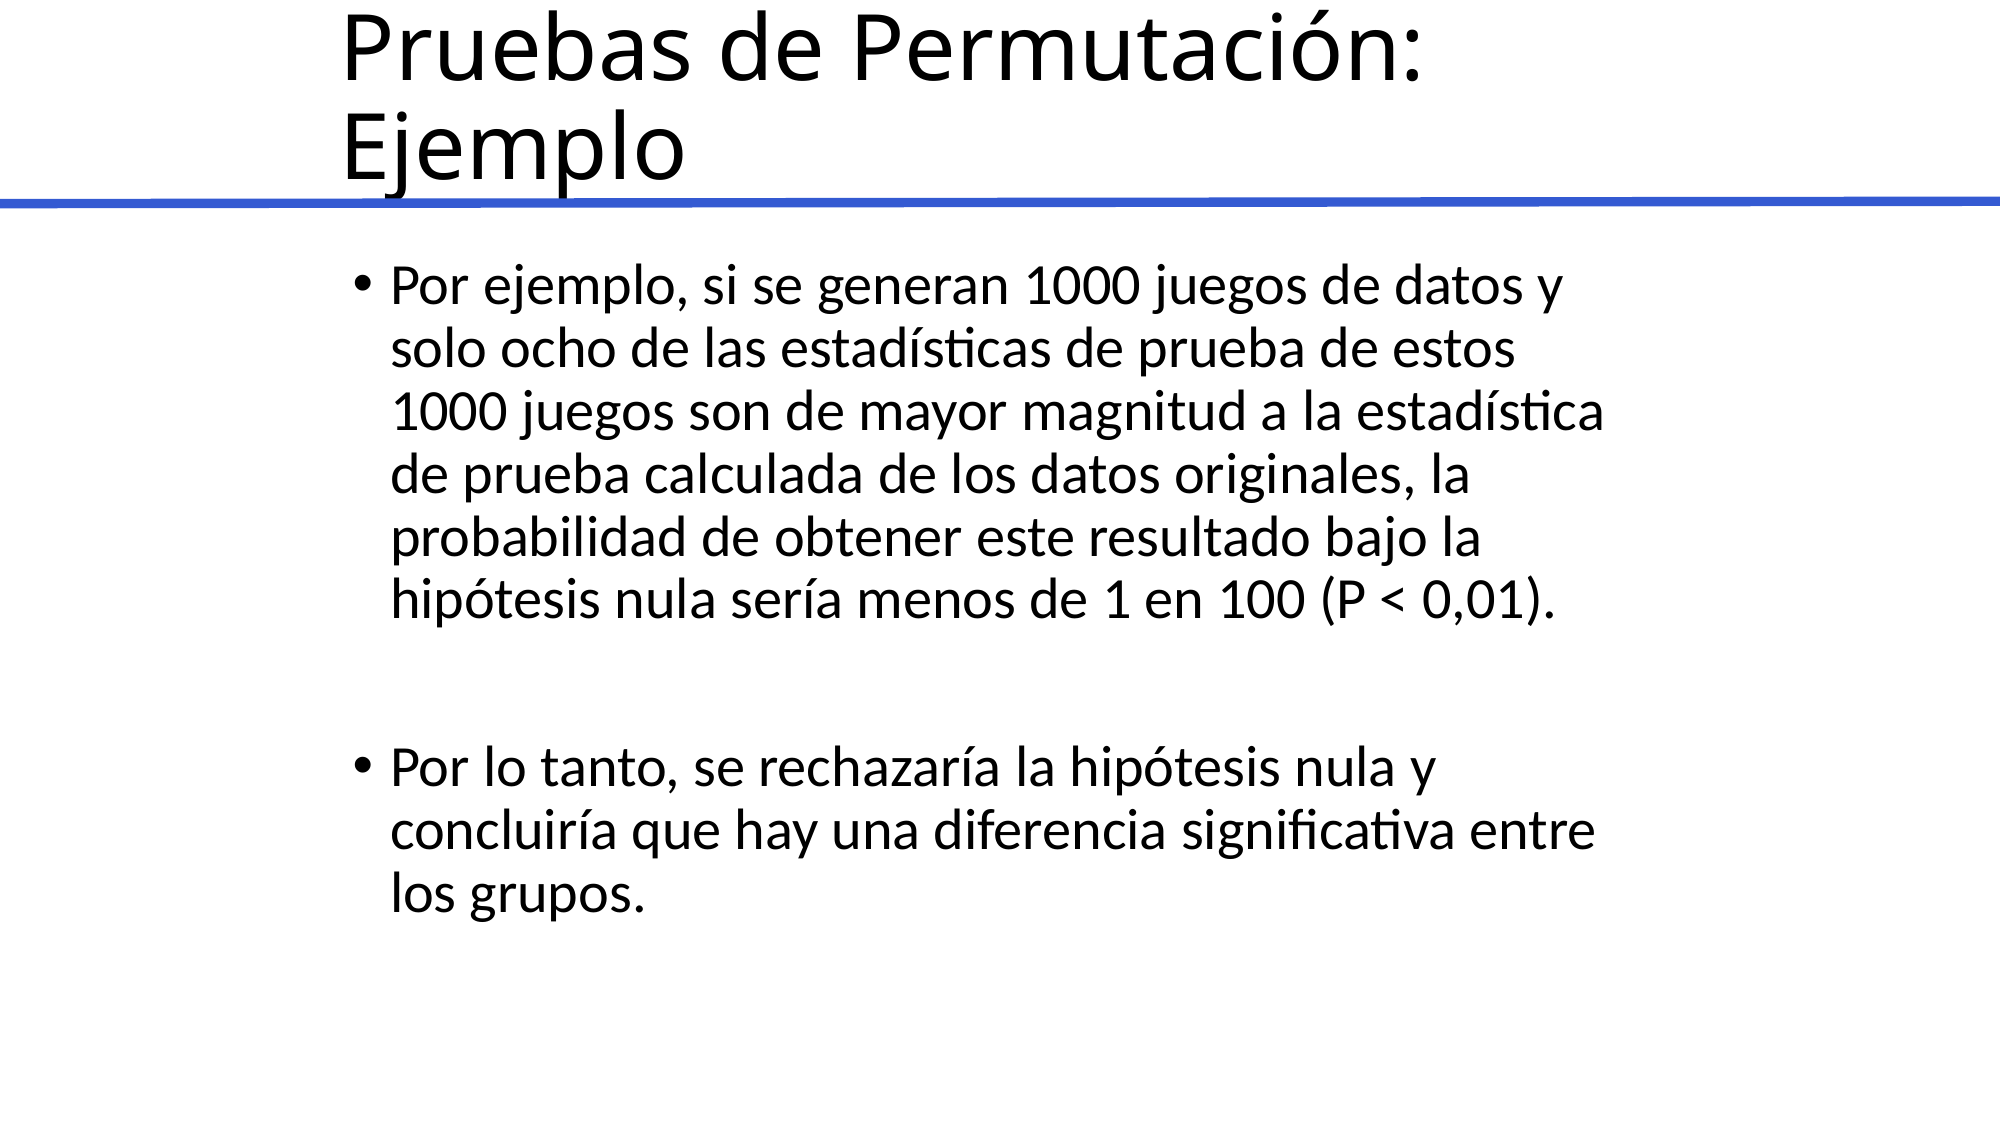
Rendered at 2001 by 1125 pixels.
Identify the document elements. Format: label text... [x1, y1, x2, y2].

list Por ejemplo, si se generan 1000 juegos de datos y solo ocho de las estadísticas de prueba de estos 1000 juegos son de mayor magnitud a la estadística de prueba calculada de los datos originales, la probabilidad de obtener este resultado bajo la hipótesis nula sería menos de 1 en 100 (P < 0,01). Por lo tanto, se rechazaría la hipótesis nula y concluiría que hay una diferencia significativa entre los grupos. [337, 247, 1663, 1088]
title Pruebas de Permutación: Ejemplo [324, 37, 1675, 163]
